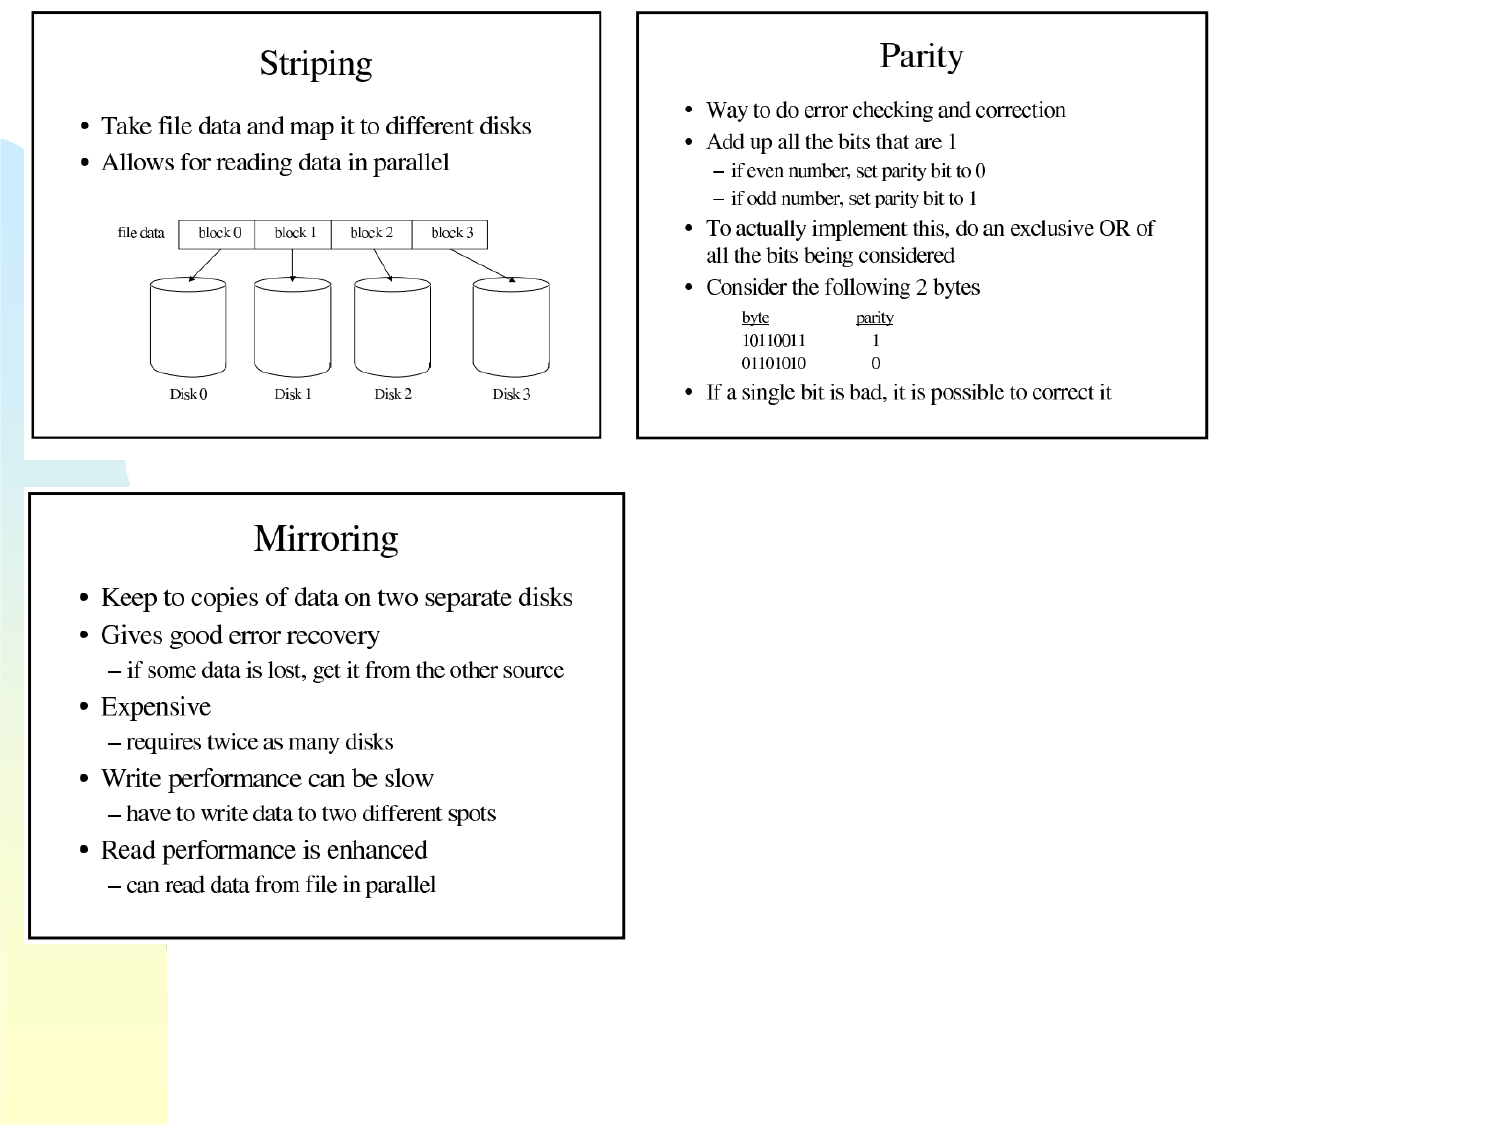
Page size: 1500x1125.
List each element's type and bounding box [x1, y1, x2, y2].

picture [0, 0, 1219, 1125]
